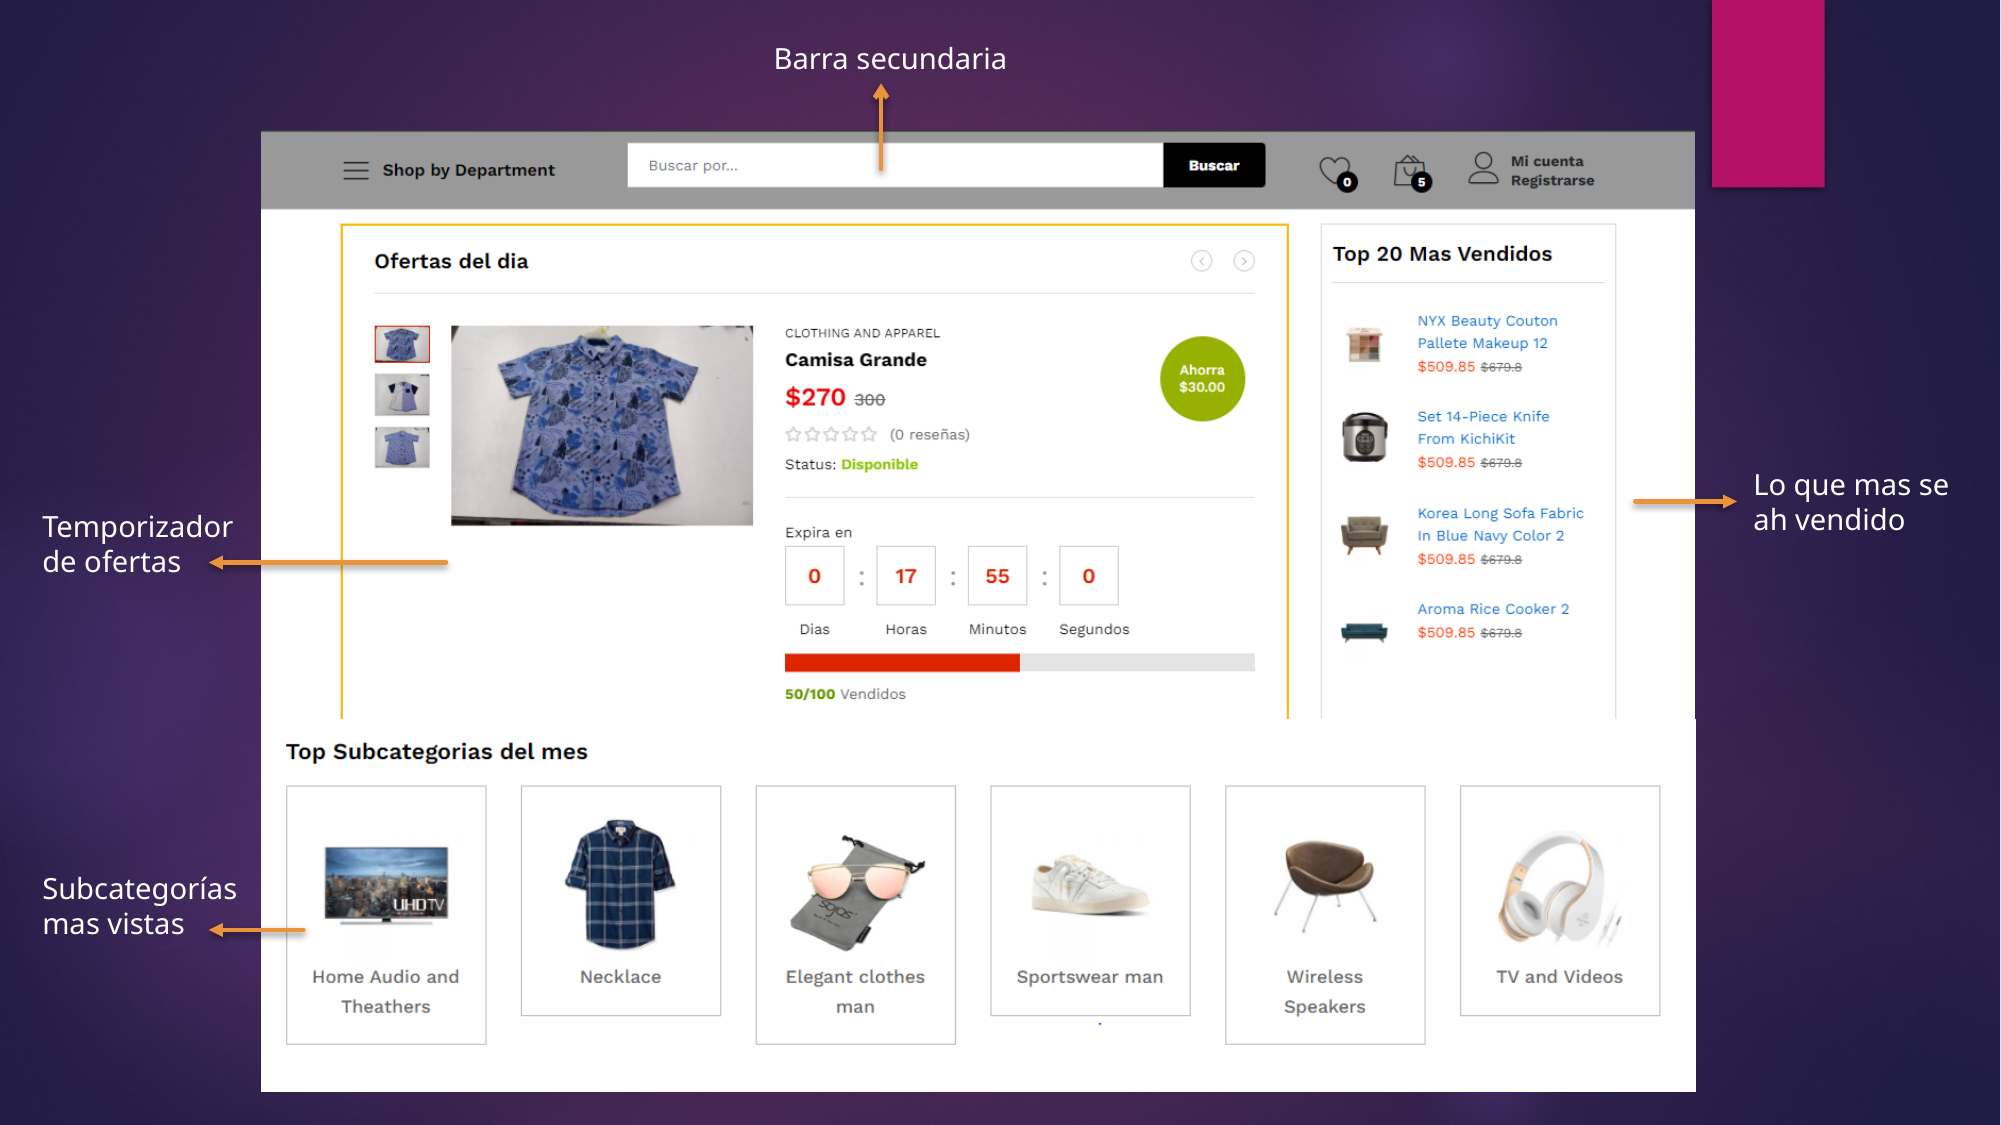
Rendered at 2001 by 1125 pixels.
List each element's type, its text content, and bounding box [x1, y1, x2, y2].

text_box Temporizador de ofertas [27, 501, 255, 587]
text_box Lo que mas se ah vendido [1738, 458, 1973, 544]
text_box Subcategorías mas vistas [27, 863, 255, 948]
text_box Barra secundaria [758, 32, 1242, 83]
picture [0, 0, 1697, 1125]
